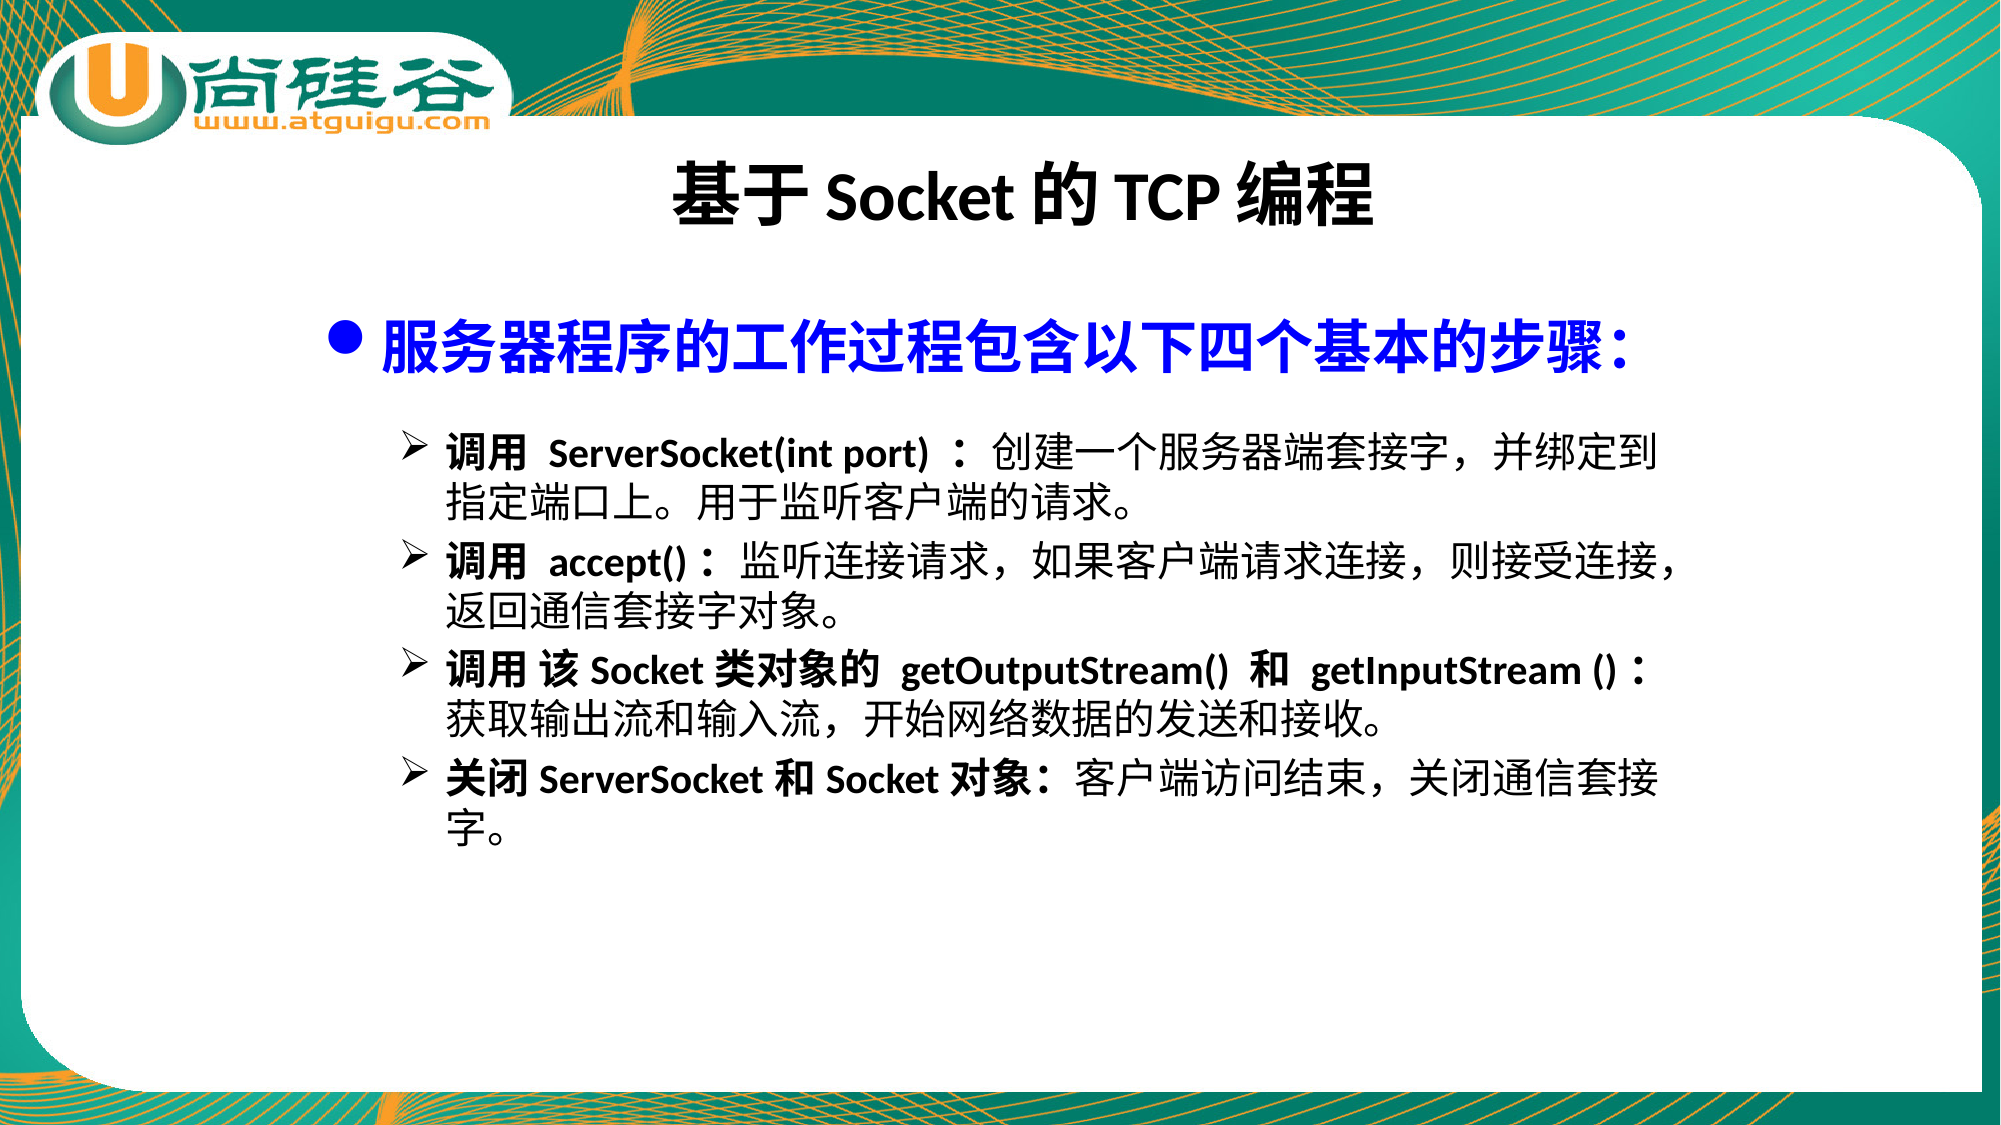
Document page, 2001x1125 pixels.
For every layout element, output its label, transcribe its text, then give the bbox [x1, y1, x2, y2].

list 服务器程序的工作过程包含以下四个基本的步骤： 调用 ServerSocket(int port) ：创建一个服务器端套接字，并绑定到指定端口上。用于监听客户端的请求。 调用 accept()：监听连接请求，如果客户端请求连接，则接受连接，返回通信套接字对象。 调用 该Socket类对象的 getOutputStream() 和 getInputStream ()：获取输出流和输入流，开始网络数据的发送和接收。 关闭ServerSocket和Socket对象：客户端访问结束，关闭通信套接字。 [308, 302, 1709, 1035]
picture [0, 0, 2001, 1125]
title 基于Socket的TCP编程 [586, 113, 1461, 271]
